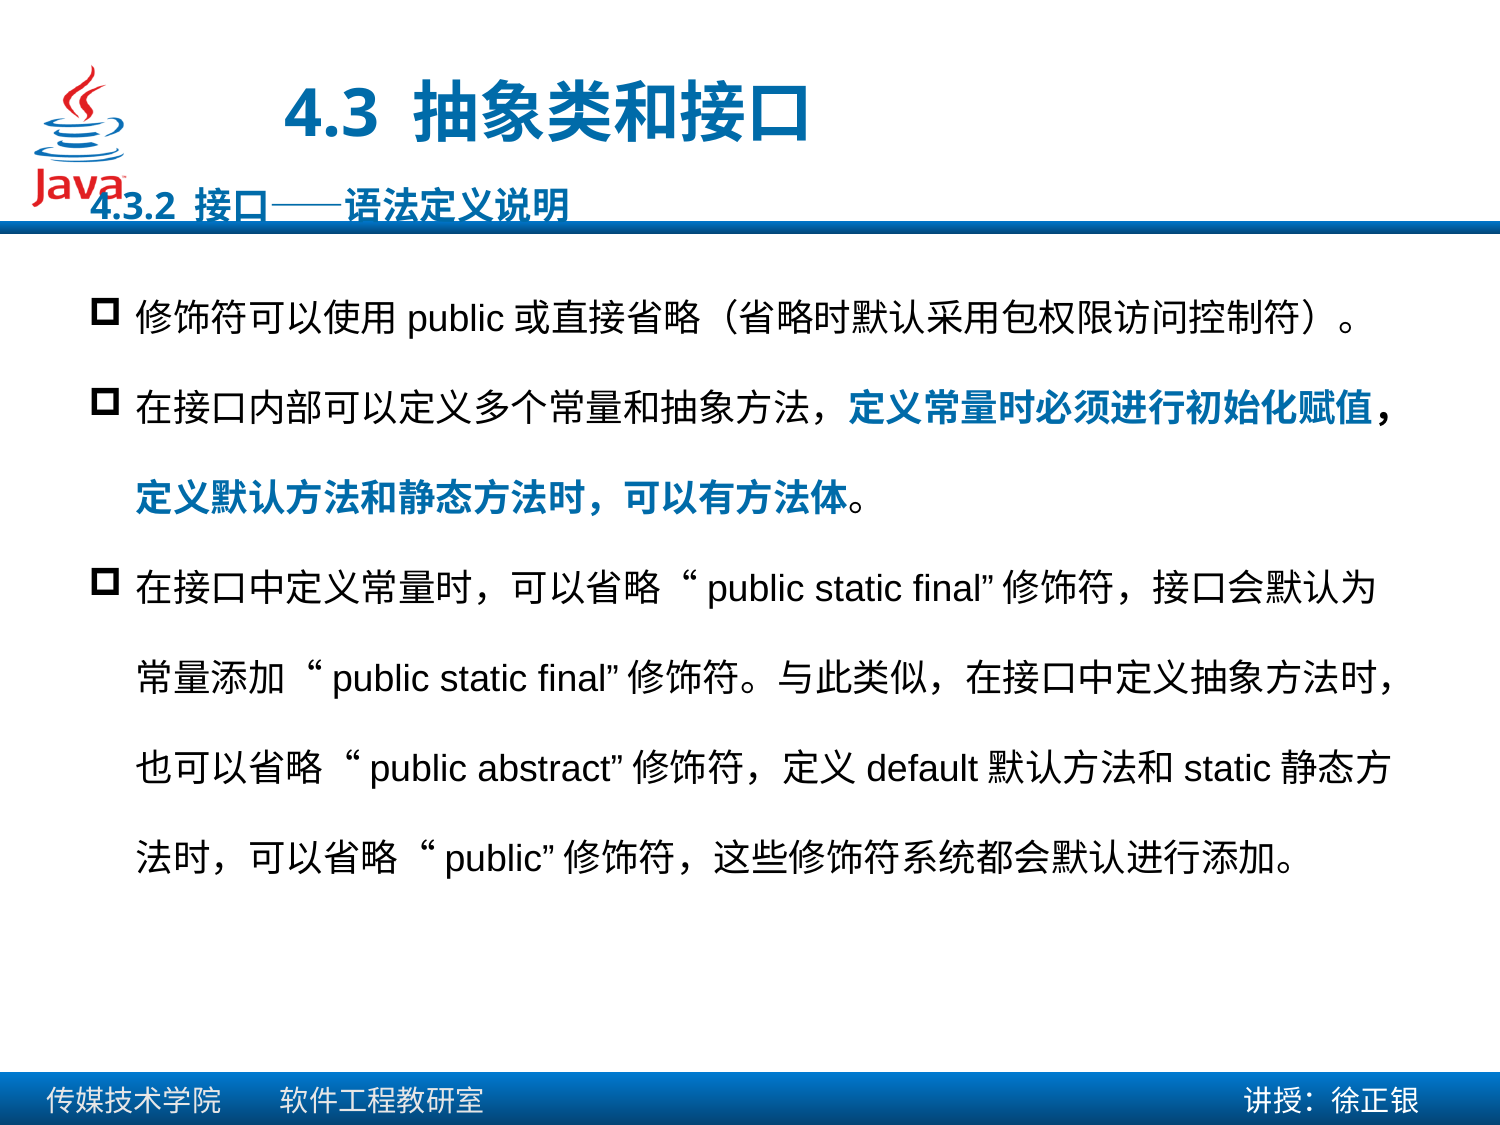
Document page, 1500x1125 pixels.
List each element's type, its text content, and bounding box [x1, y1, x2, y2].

picture [3, 55, 160, 215]
text_box 修饰符可以使用public或直接省略（省略时默认采用包权限访问控制符）。 在接口内部可以定义多个常量和抽象方法，定义常量时必须进行初始化赋值，定义默认方法和静态方法时，可以有方法体。 在接口中定义常量时，可以省略“public static final”修饰符，接口会默认为常量添加“public static final”修饰符。与此类似，在接口中定义抽象方法时，也可以省略“public abstract”修饰符，定义default默认方法和static静态方法时，可以省略“public”修饰符，这些修饰符系统都会默认进行添加。 [73, 241, 1414, 887]
list 4.3.2 接口——语法定义说明 [74, 174, 1426, 283]
text_box 4.3 抽象类和接口 [269, 63, 1081, 156]
